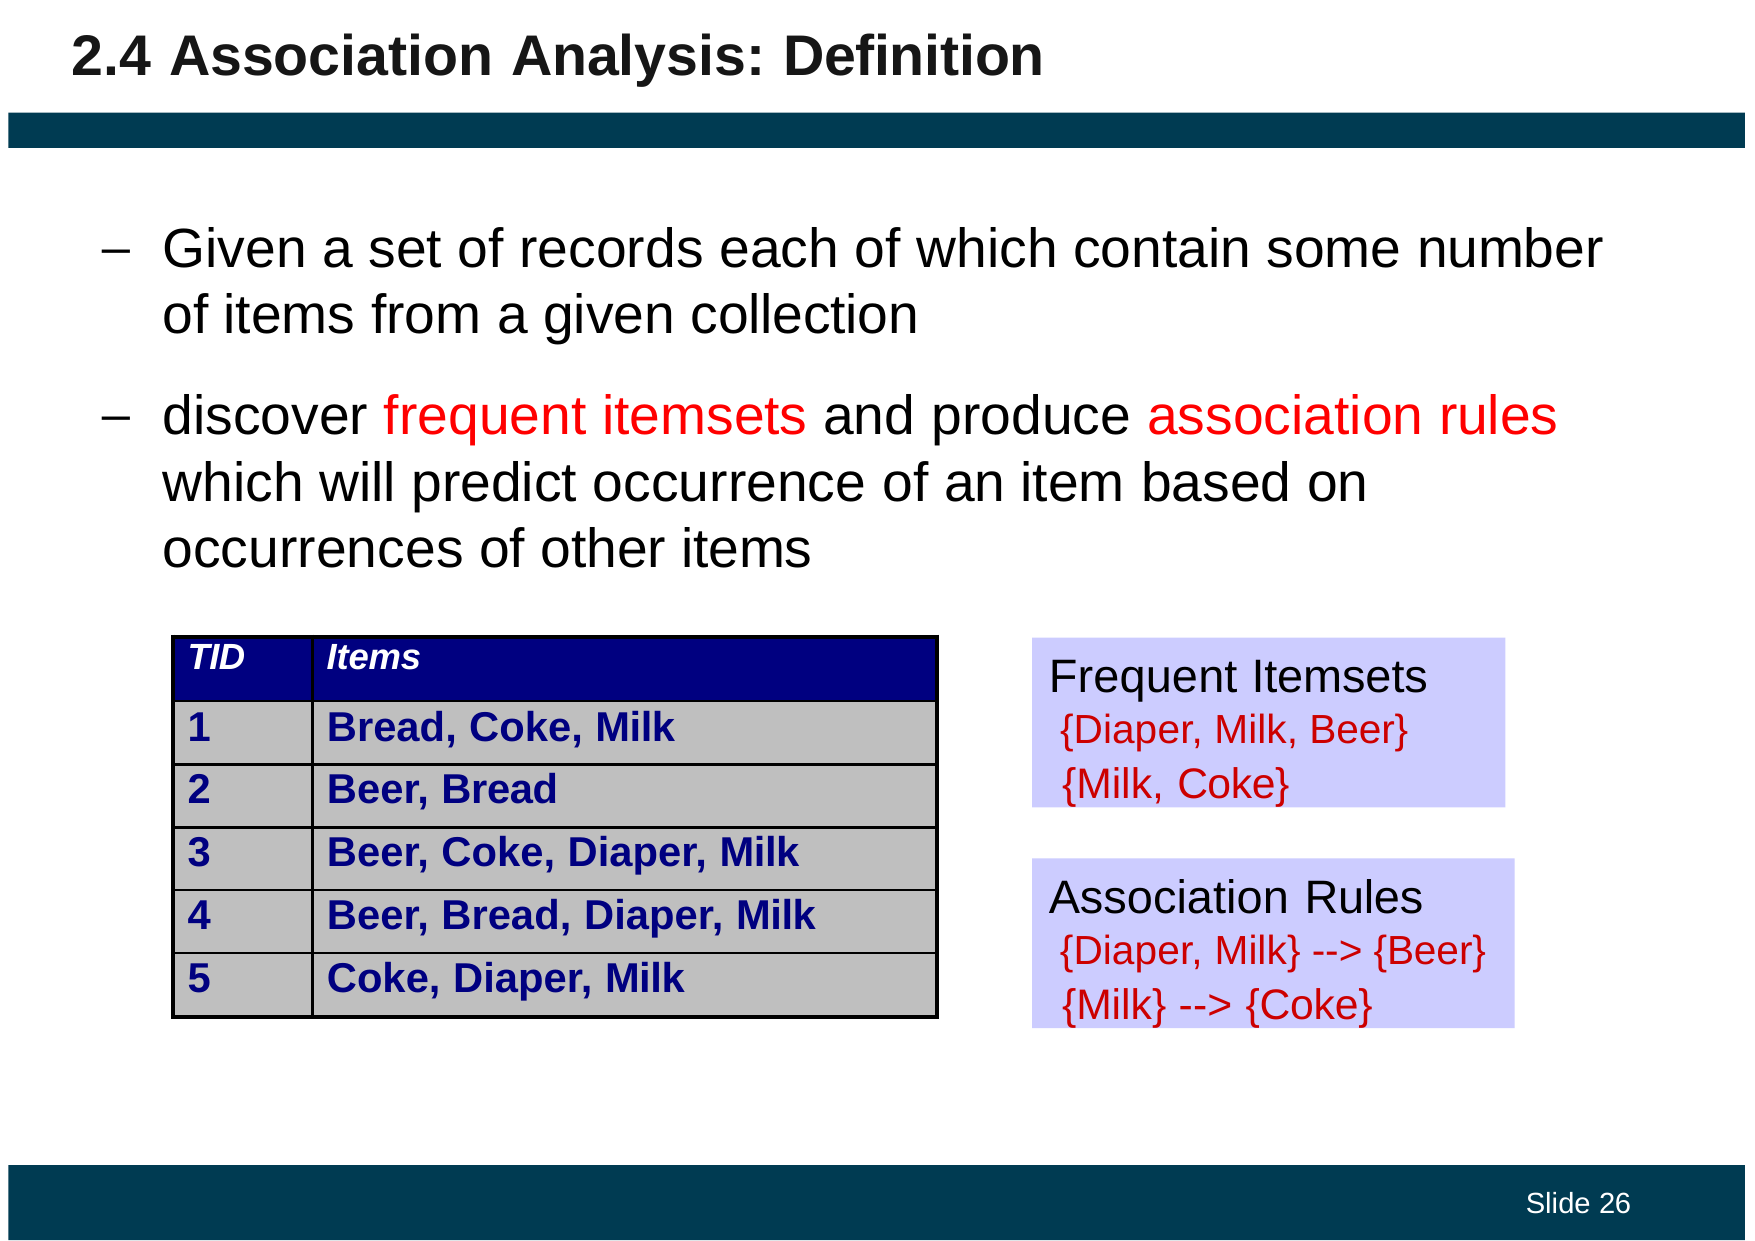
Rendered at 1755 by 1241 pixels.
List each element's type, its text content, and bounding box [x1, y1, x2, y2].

table_header Items [314, 639, 935, 700]
text_box Association Rules {Diaper, Milk} --> {Beer} {Milk} --> {Coke} [1032, 858, 1515, 1029]
table_cell Beer, Bread [314, 766, 935, 826]
table_cell 1 [175, 702, 311, 763]
table_cell Beer, Bread, Diaper, Milk [314, 891, 935, 952]
table_cell Coke, Diaper, Milk [314, 954, 935, 1015]
table_header TID [175, 639, 311, 700]
table_cell 2 [175, 766, 311, 826]
text_box Frequent Itemsets {Diaper, Milk, Beer} {Milk, Coke} [1032, 637, 1506, 808]
slide_number Slide 26 [1523, 1185, 1639, 1241]
table_cell Beer, Coke, Diaper, Milk [314, 829, 935, 889]
text_box Given a set of records each of which contain some number of items from a given collection discover frequent itemsets and produce association rules which will predict occurrence of an item based on occurrences of other items [100, 209, 1619, 579]
table_cell 4 [175, 891, 311, 952]
table_cell 5 [175, 954, 311, 1015]
table_cell 3 [175, 829, 311, 889]
table_cell Bread, Coke, Milk [314, 702, 935, 763]
title 2.4 Association Analysis: Definition [49, 15, 1654, 226]
